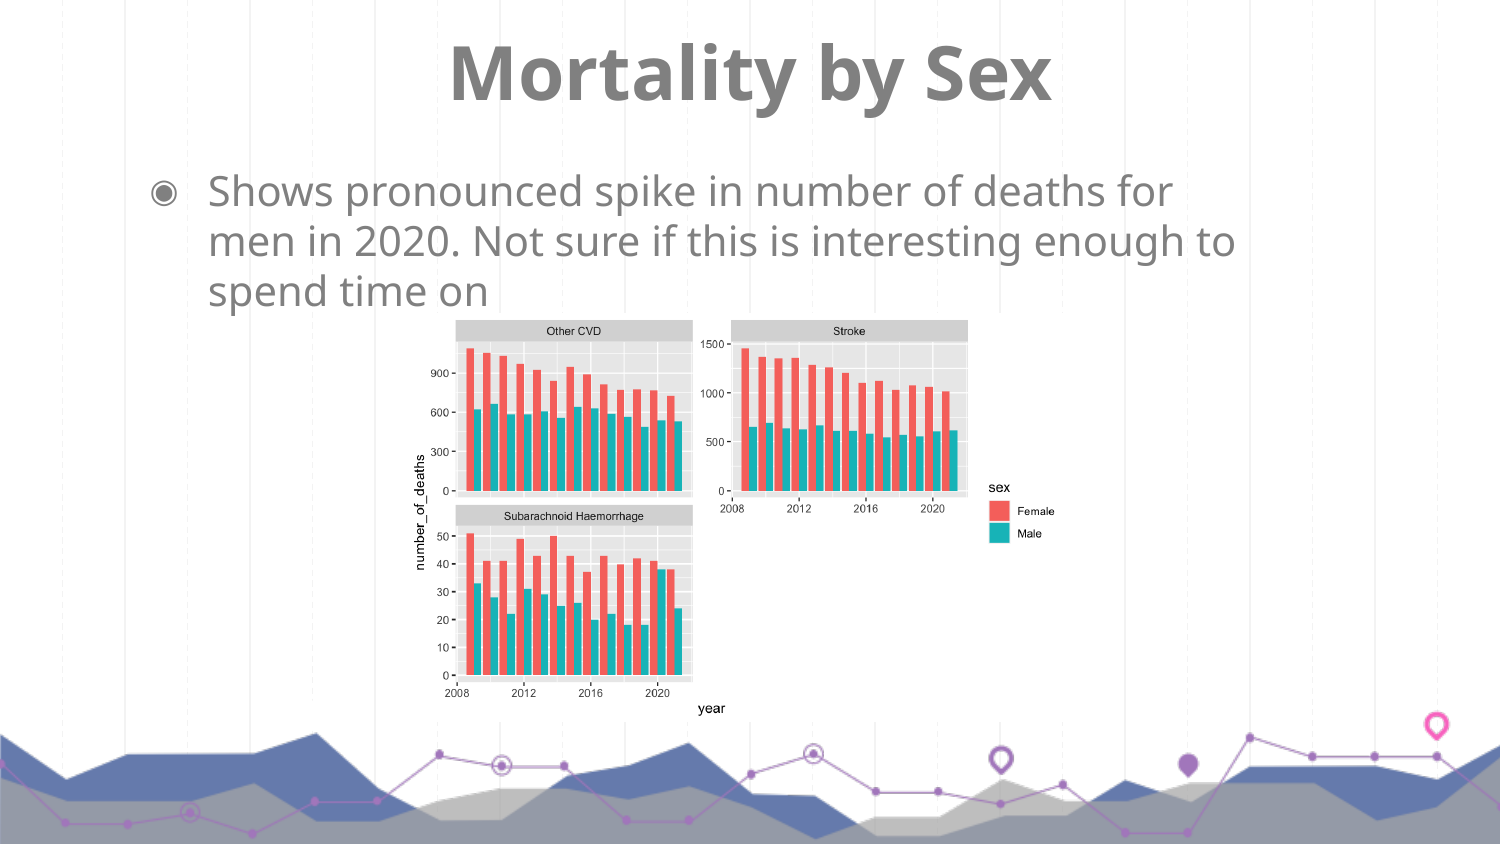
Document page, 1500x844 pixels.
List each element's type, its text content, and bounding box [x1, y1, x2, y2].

list Shows pronounced spike in number of deaths for men in 2020. Not sure if this is interesting enough to spend time on [117, 150, 1266, 658]
title Mortality by Sex [176, 33, 1324, 131]
picture [406, 313, 1068, 723]
